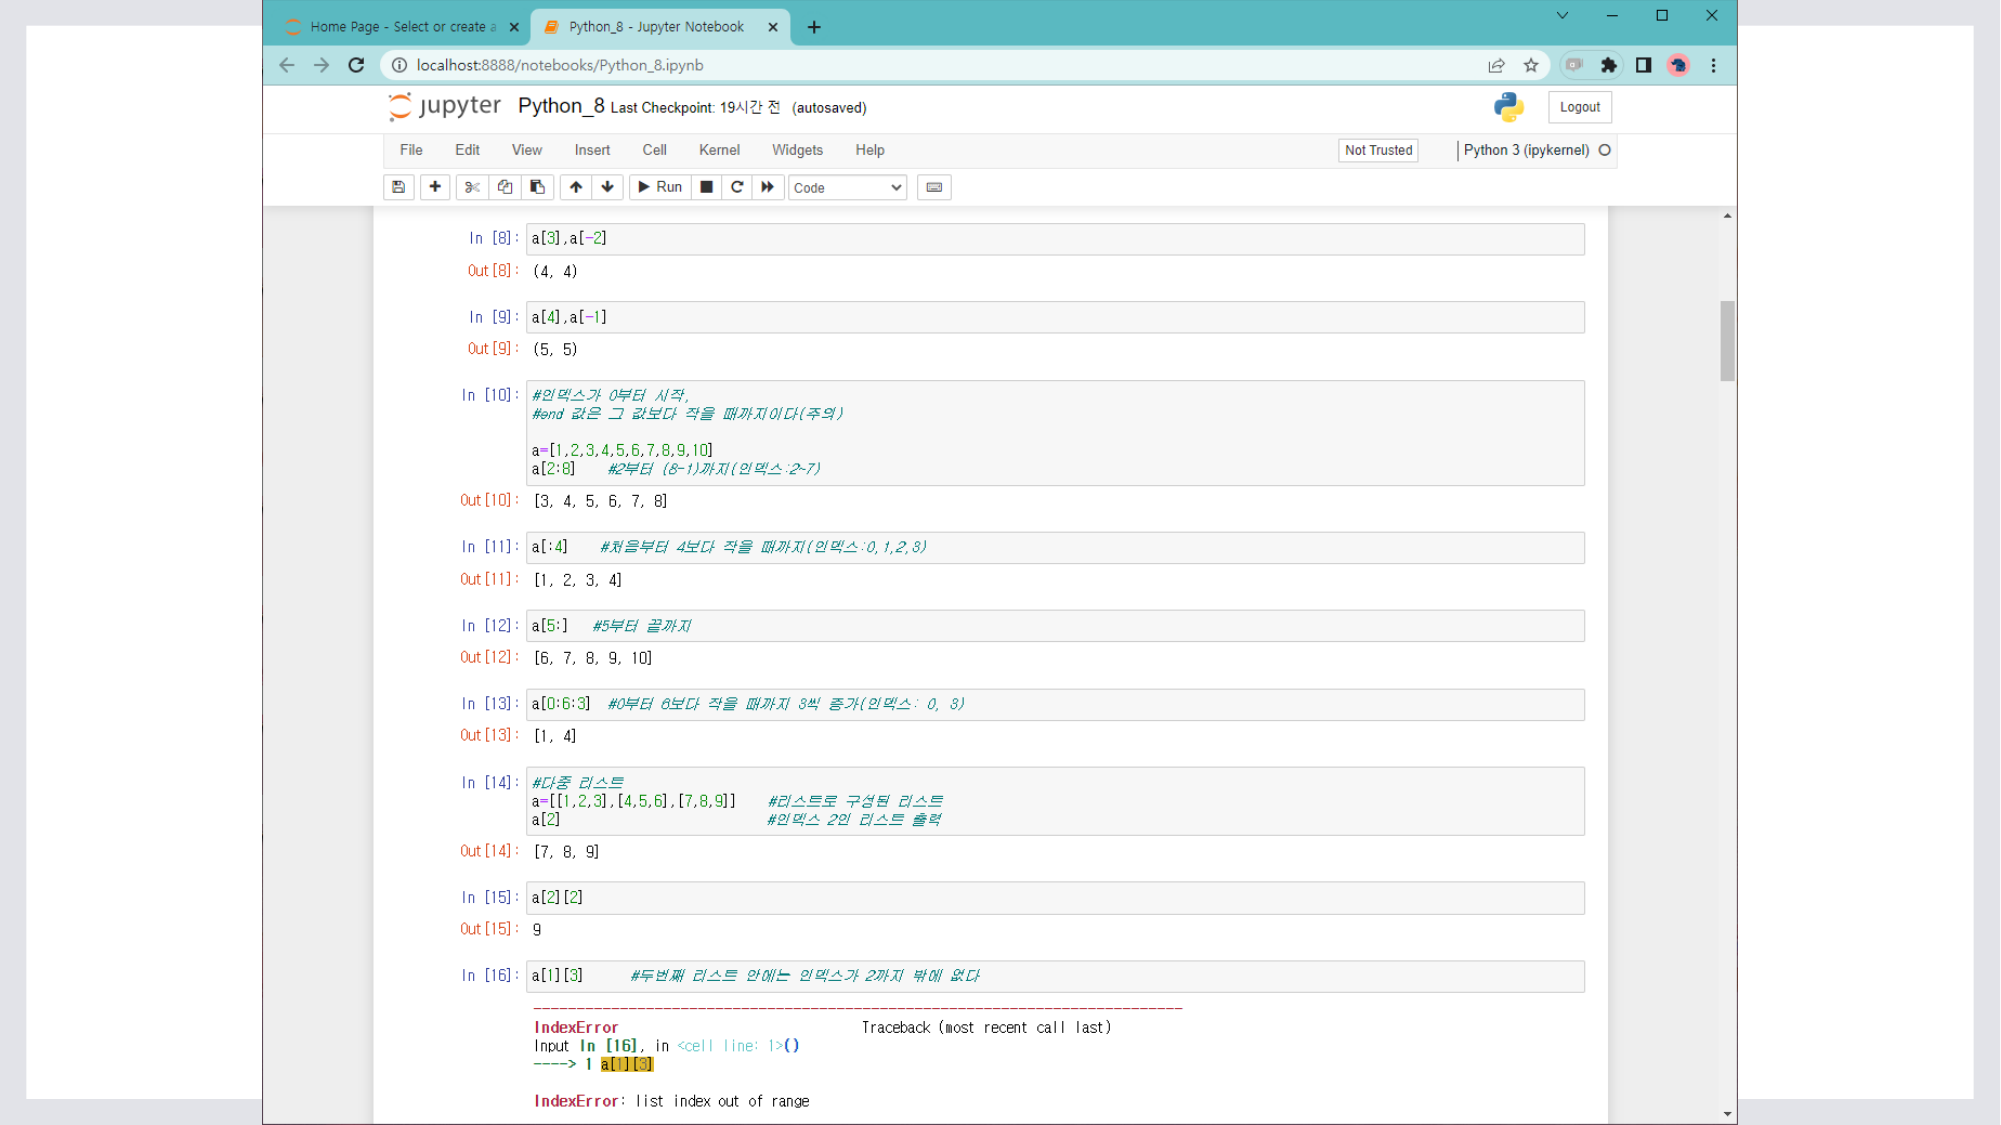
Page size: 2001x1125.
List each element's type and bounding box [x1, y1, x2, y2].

picture [262, 0, 1738, 1125]
